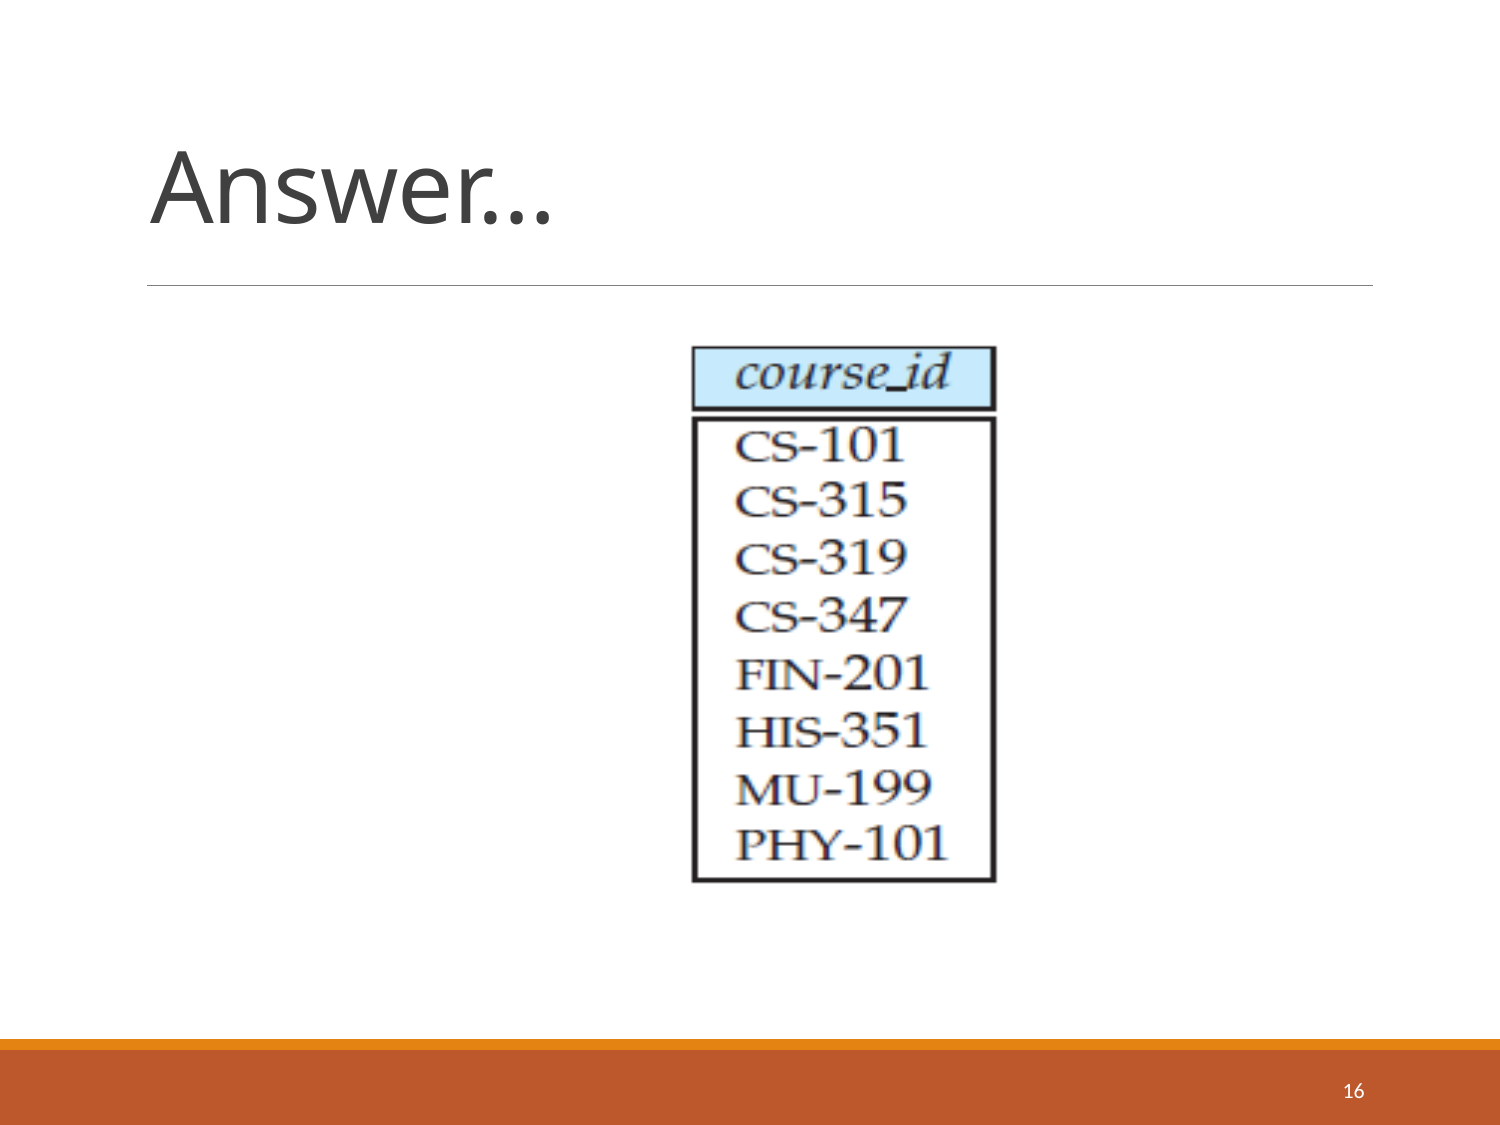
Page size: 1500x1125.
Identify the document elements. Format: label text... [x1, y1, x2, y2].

slide_number 16 [1218, 1059, 1380, 1120]
title Answer… [135, 47, 1373, 252]
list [654, 331, 1087, 899]
